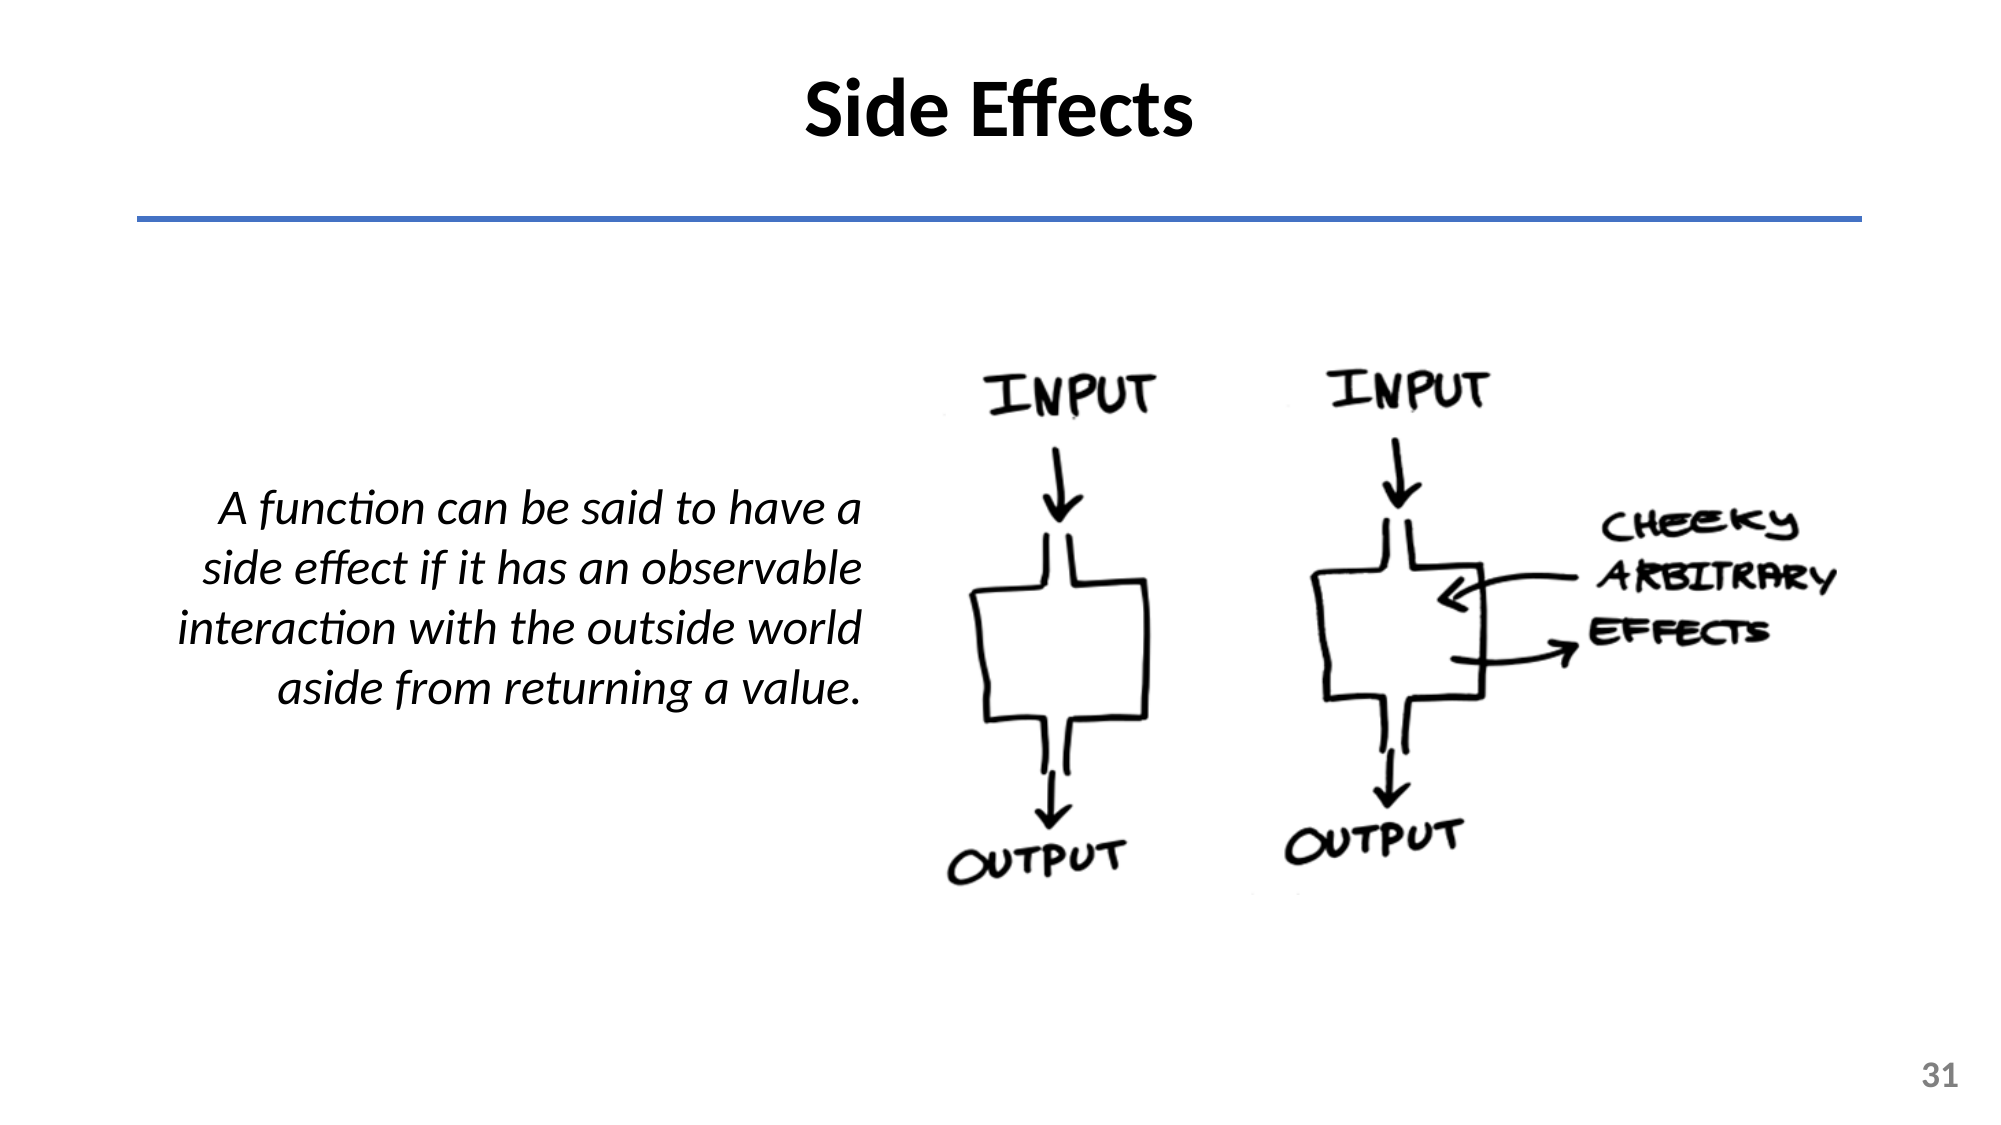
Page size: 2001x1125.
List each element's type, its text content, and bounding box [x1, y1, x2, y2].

text_box A function can be said to have a side effect if it has an observable interaction with the outside world aside from returning a value. [137, 466, 878, 722]
picture [935, 316, 1863, 895]
text_box Side Effects [137, 1, 1863, 218]
slide_number 31 [1524, 1042, 1975, 1103]
